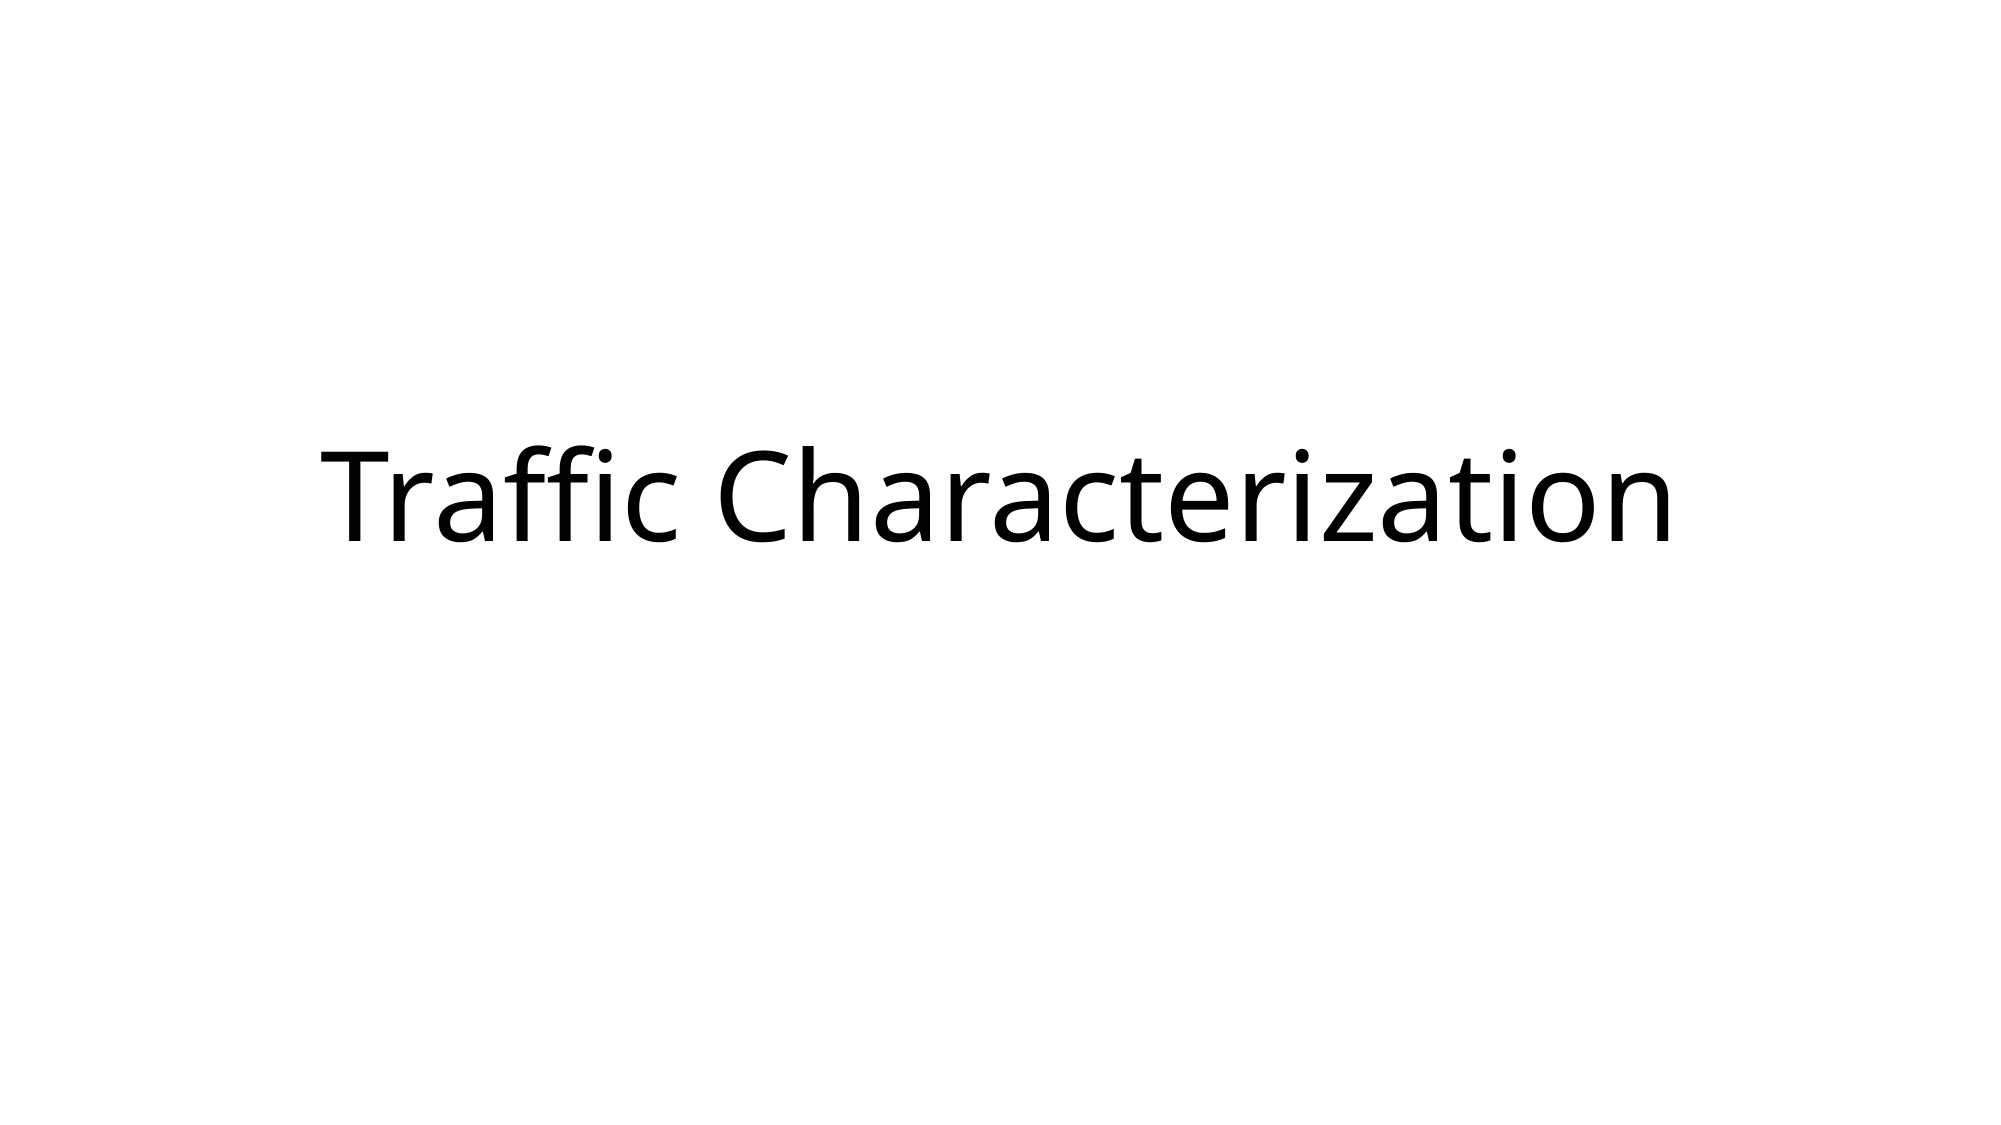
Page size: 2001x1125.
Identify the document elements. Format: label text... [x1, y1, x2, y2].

title Traffic Characterization [249, 184, 1750, 576]
